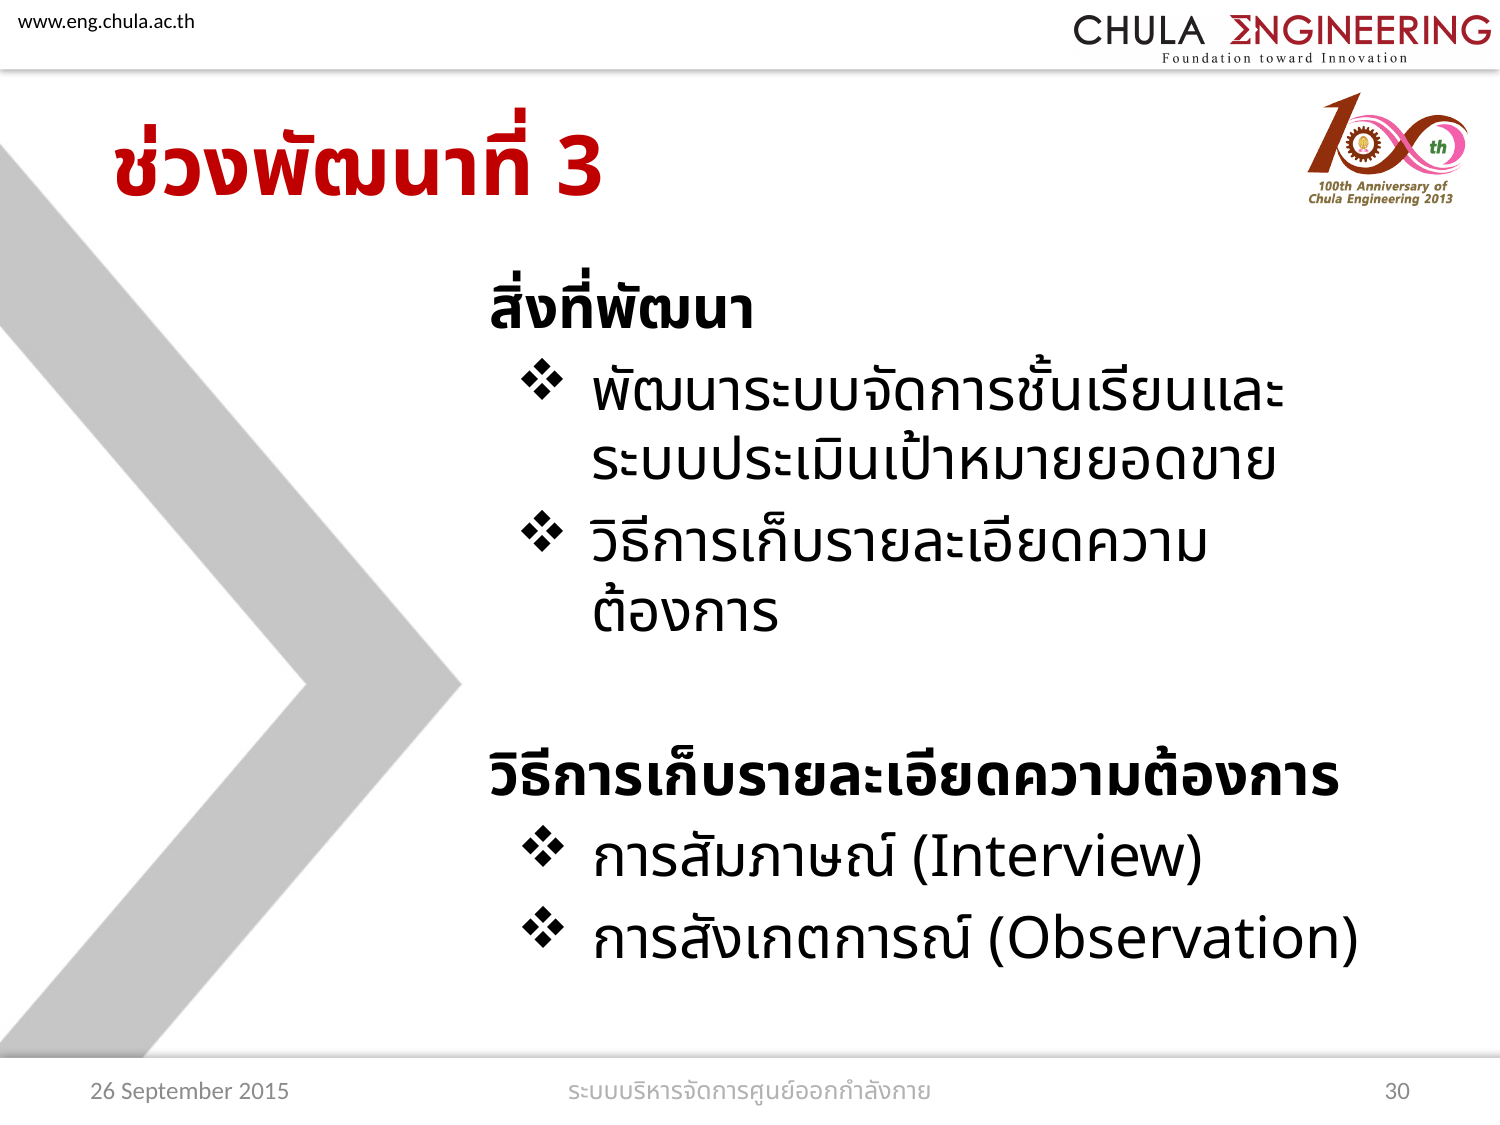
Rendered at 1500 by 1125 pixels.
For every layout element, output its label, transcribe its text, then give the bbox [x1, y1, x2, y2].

picture [0, 70, 1500, 1057]
slide_number 30 [1074, 1059, 1425, 1120]
footer ระบบบริหารจัดการศูนย์ออกกำลังกาย [512, 1061, 988, 1122]
title ช่วงพัฒนาที่ 3 [75, 91, 1246, 233]
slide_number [75, 1059, 425, 1120]
picture [1074, 15, 1491, 63]
list สิ่งที่พัฒนา พัฒนาระบบจัดการชั้นเรียนและระบบประเมินเป้าหมายยอดขาย วิธีการเก็บรายละเอียดความต้องการ วิธีการเก็บรายละเอียดความต้องการ การสัมภาษณ์ (Interview) การสังเกตการณ์ (Observation) [474, 262, 1375, 1005]
